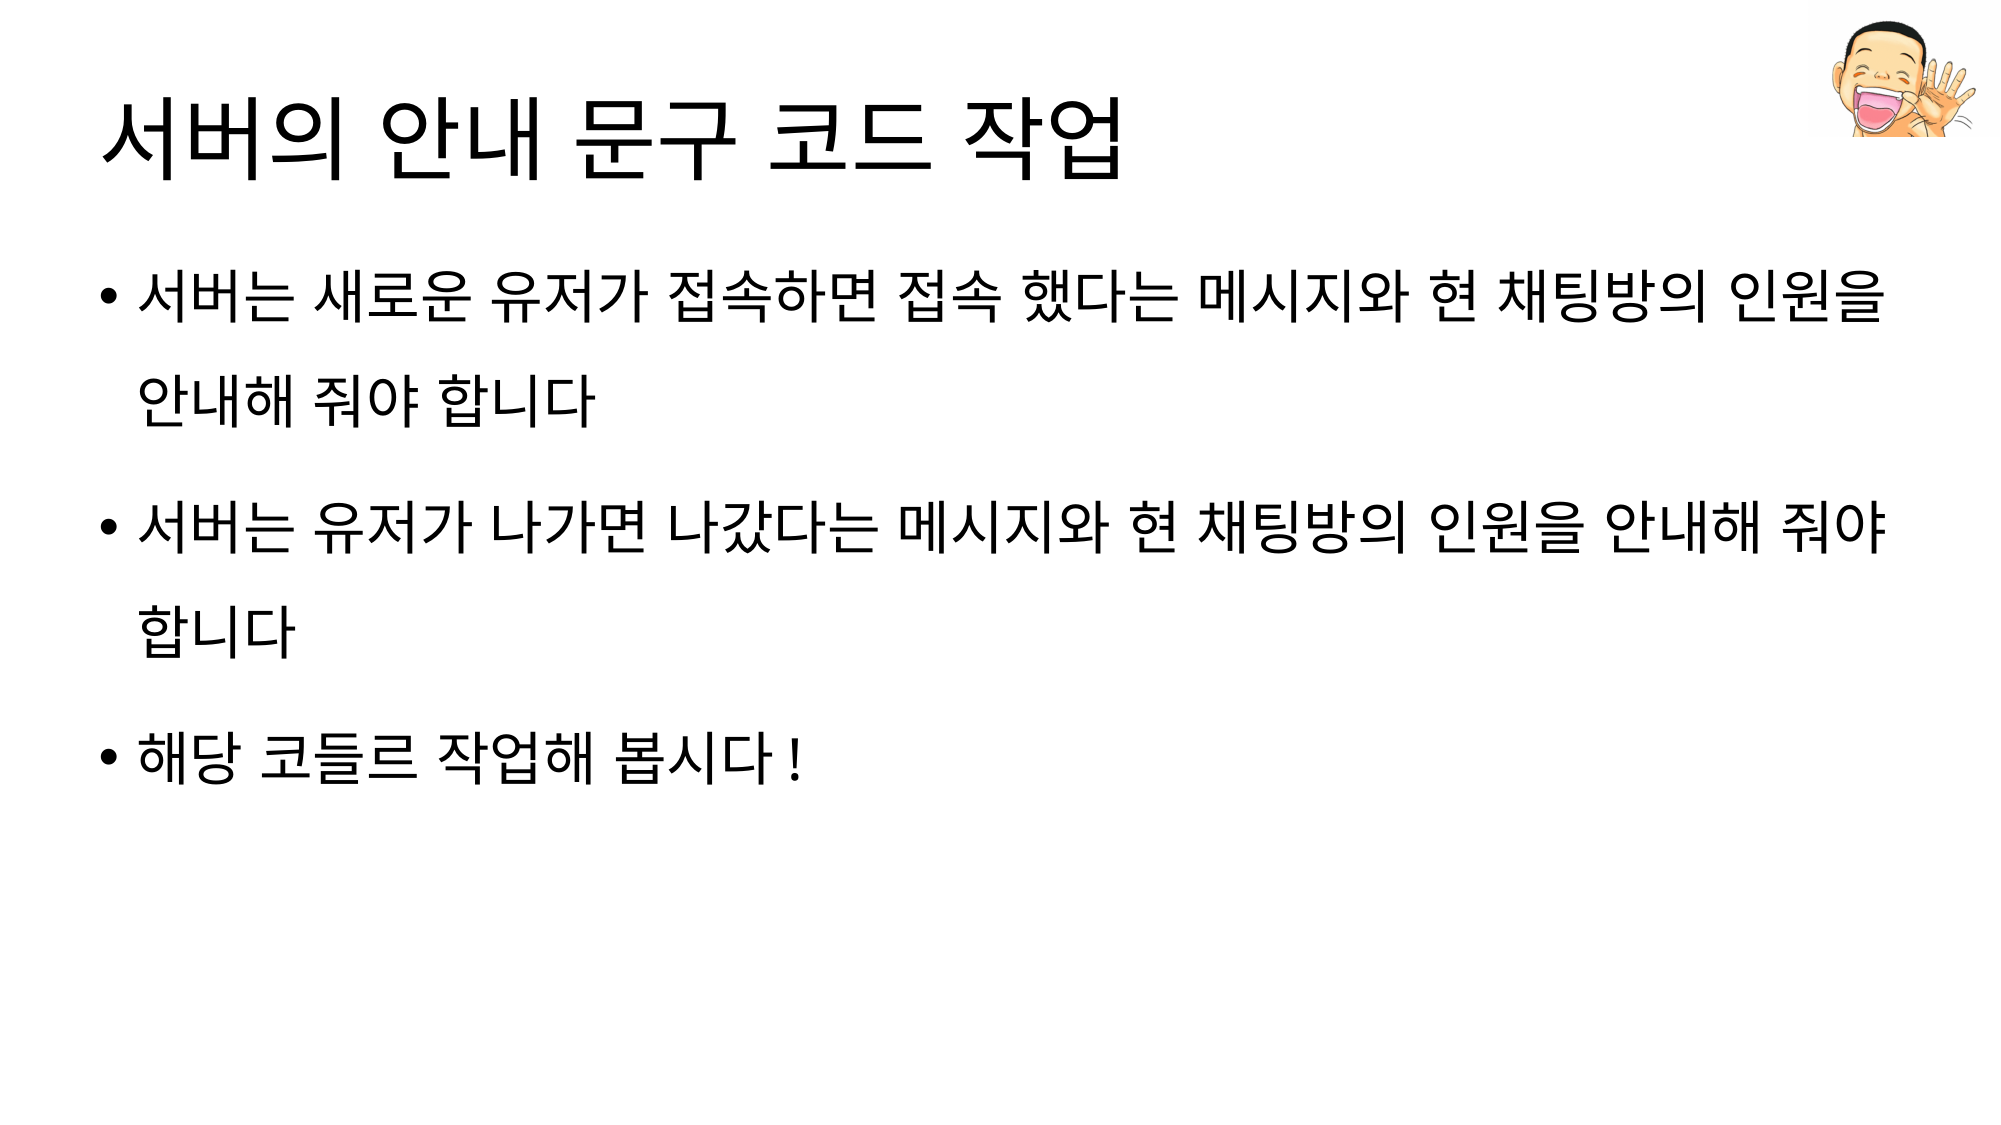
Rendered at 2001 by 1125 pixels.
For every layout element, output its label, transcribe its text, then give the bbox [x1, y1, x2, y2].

picture [1931, 0, 2000, 137]
title 서버의 안내 문구 코드 작업 [83, 0, 1931, 217]
list 서버는 새로운 유저가 접속하면 접속 했다는 메시지와 현 채팅방의 인원을 안내해 줘야 합니다 서버는 유저가 나가면 나갔다는 메시지와 현 채팅방의 인원을 안내해 줘야 합니다 해당 코들르 작업해 봅시다! [83, 217, 1931, 1125]
